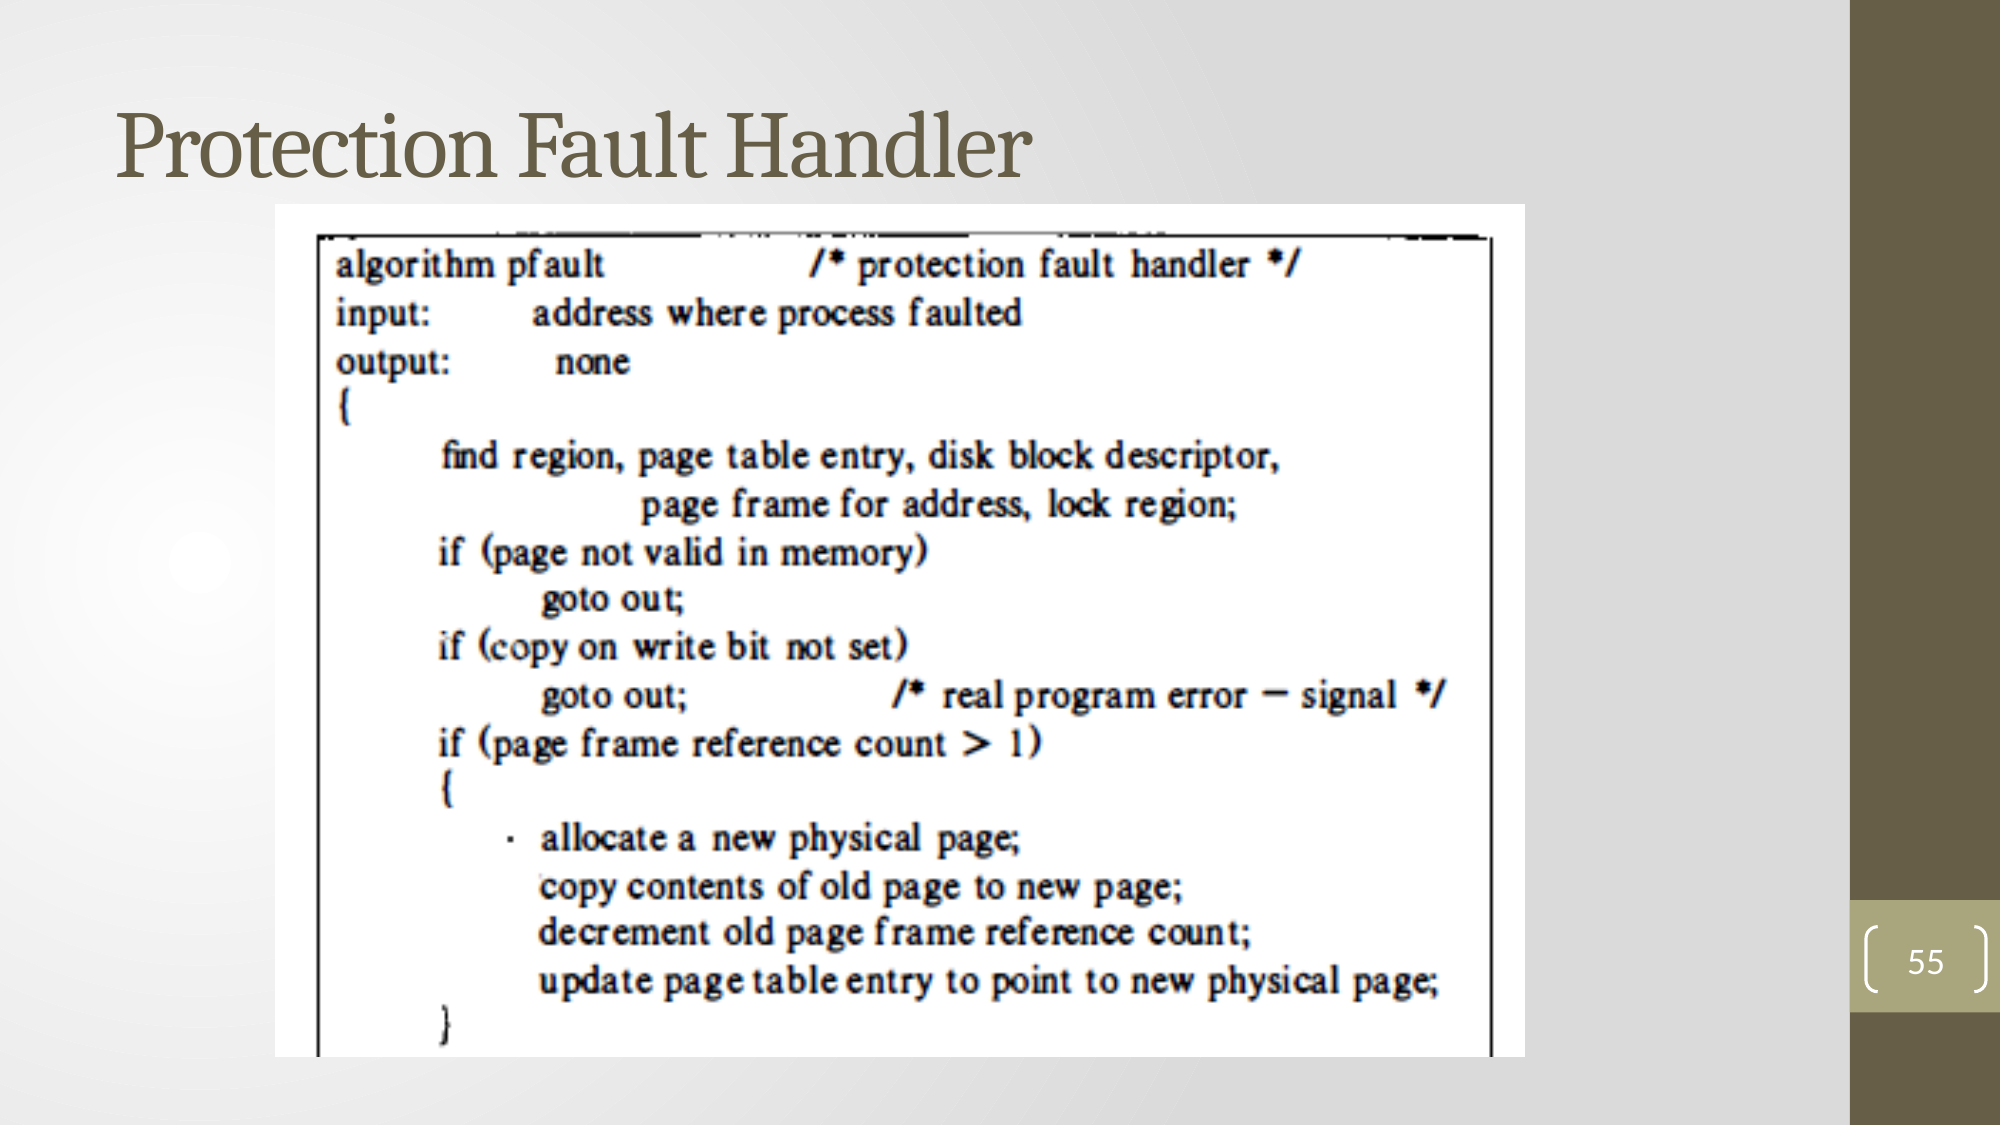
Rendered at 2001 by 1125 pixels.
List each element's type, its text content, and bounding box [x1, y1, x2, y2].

slide_number 55 [1864, 925, 1988, 994]
title Protection Fault Handler [99, 45, 1767, 233]
picture [274, 204, 1526, 1057]
